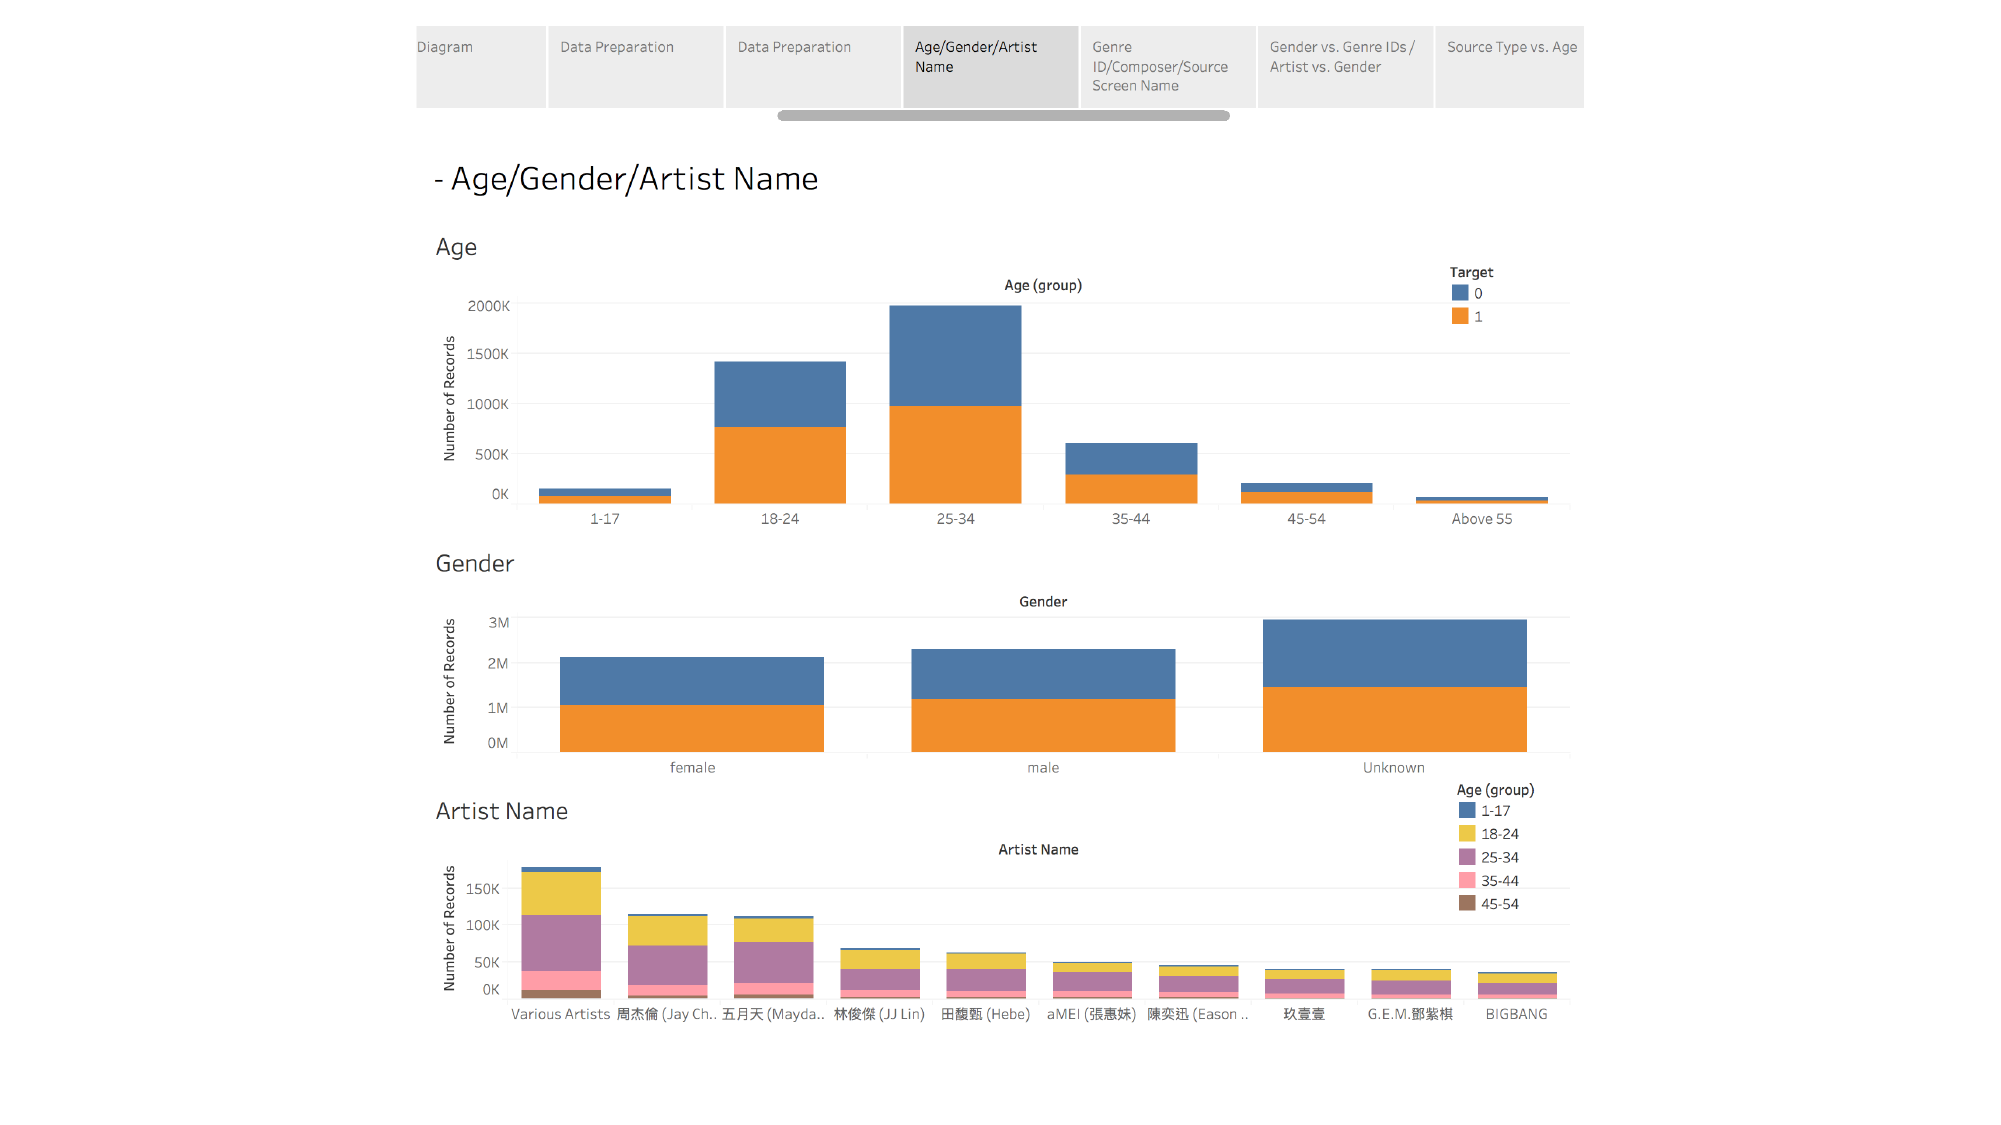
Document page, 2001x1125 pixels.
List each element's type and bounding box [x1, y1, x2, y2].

picture [407, 0, 1593, 1125]
